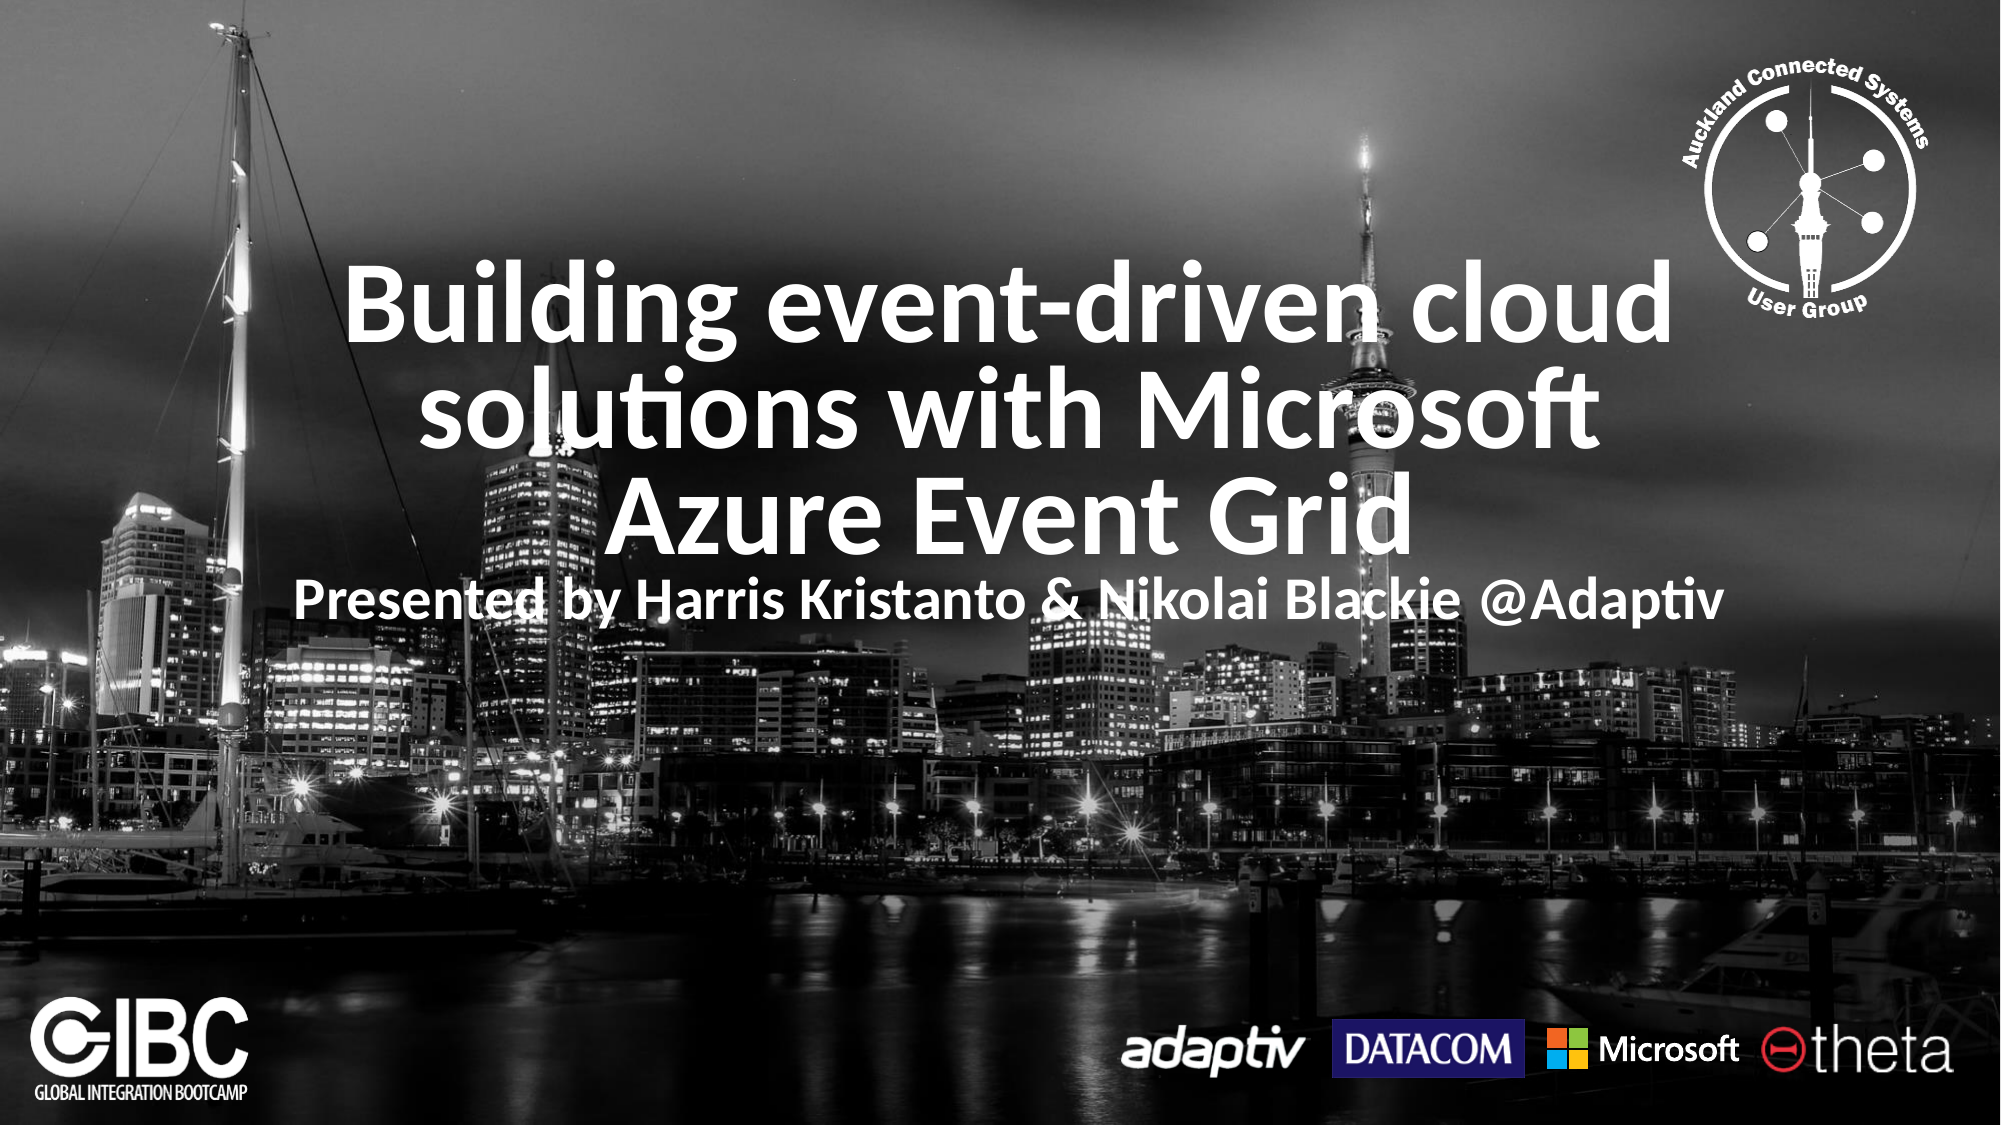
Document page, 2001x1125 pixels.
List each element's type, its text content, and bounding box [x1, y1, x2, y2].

title Building event-driven cloud solutions with Microsoft Azure Event Grid Presented by Harris Kristanto & Nikolai Blackie @Adaptiv [260, 246, 1761, 638]
picture [0, 0, 2001, 1125]
